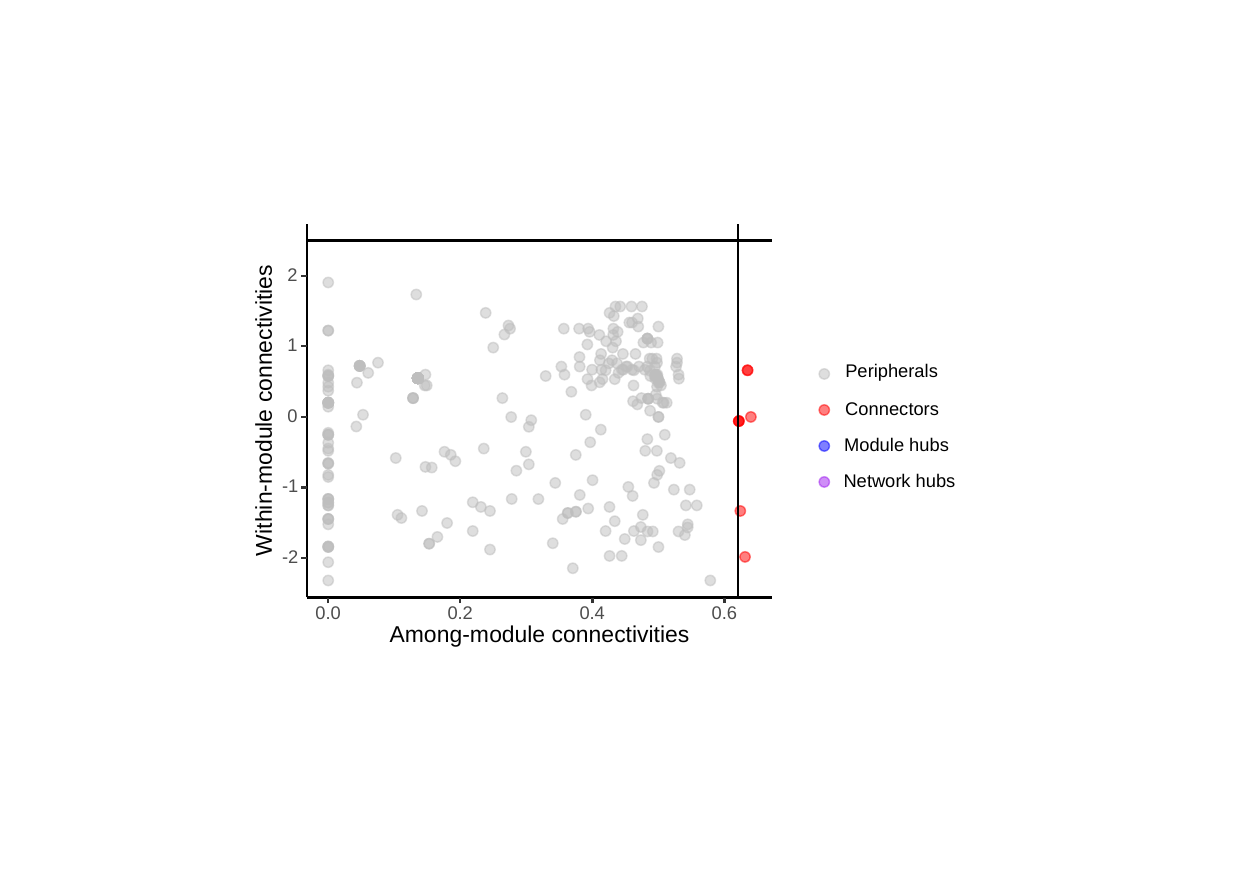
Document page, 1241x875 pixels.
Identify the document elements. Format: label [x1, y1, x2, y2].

text_box [244, 211, 996, 663]
